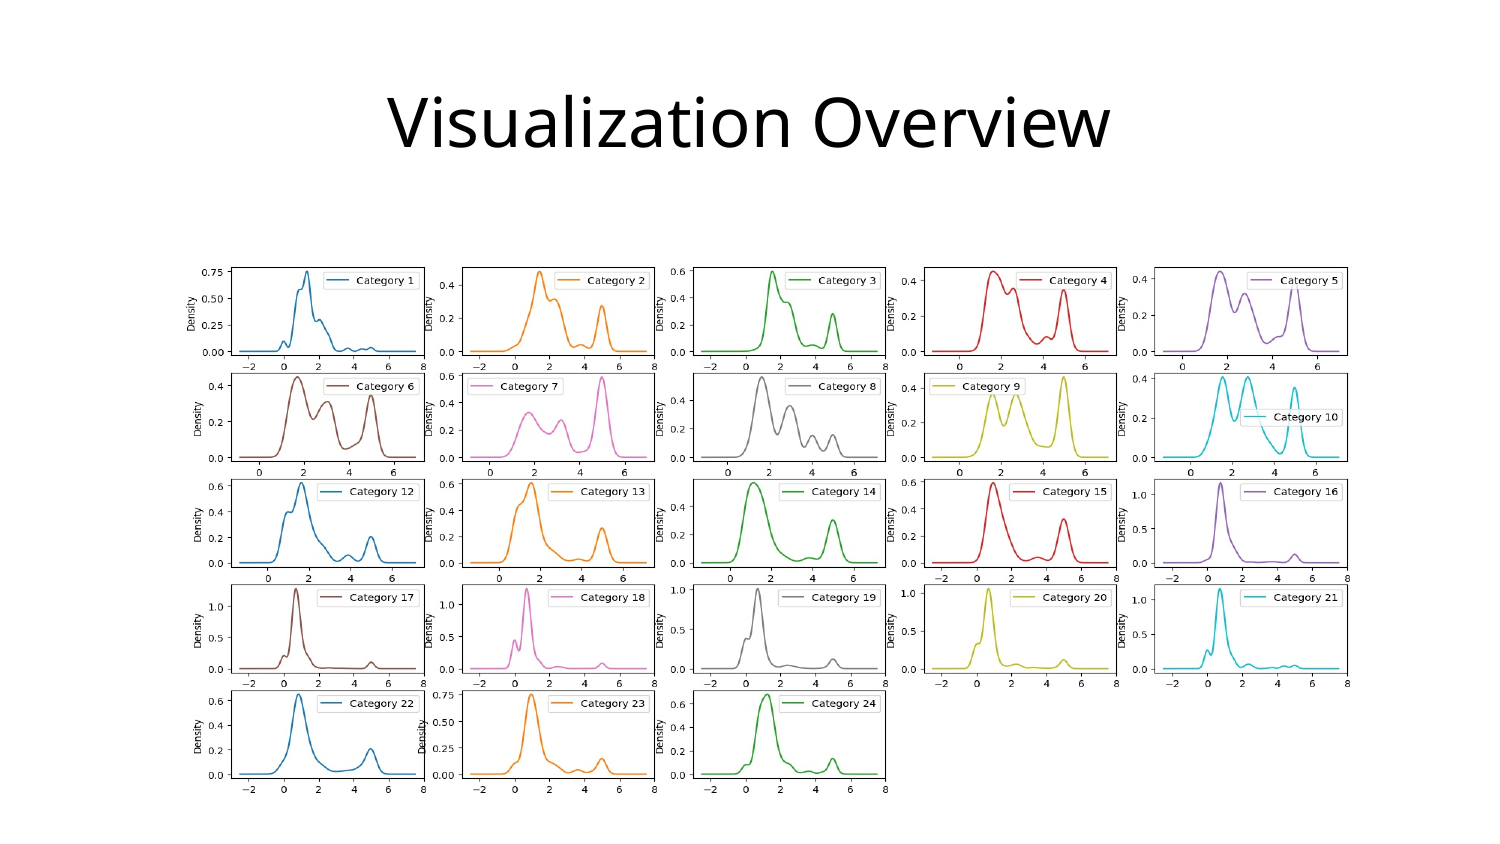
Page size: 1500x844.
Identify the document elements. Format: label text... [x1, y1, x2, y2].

title Visualization Overview [51, 72, 1449, 167]
picture [51, 188, 1491, 844]
